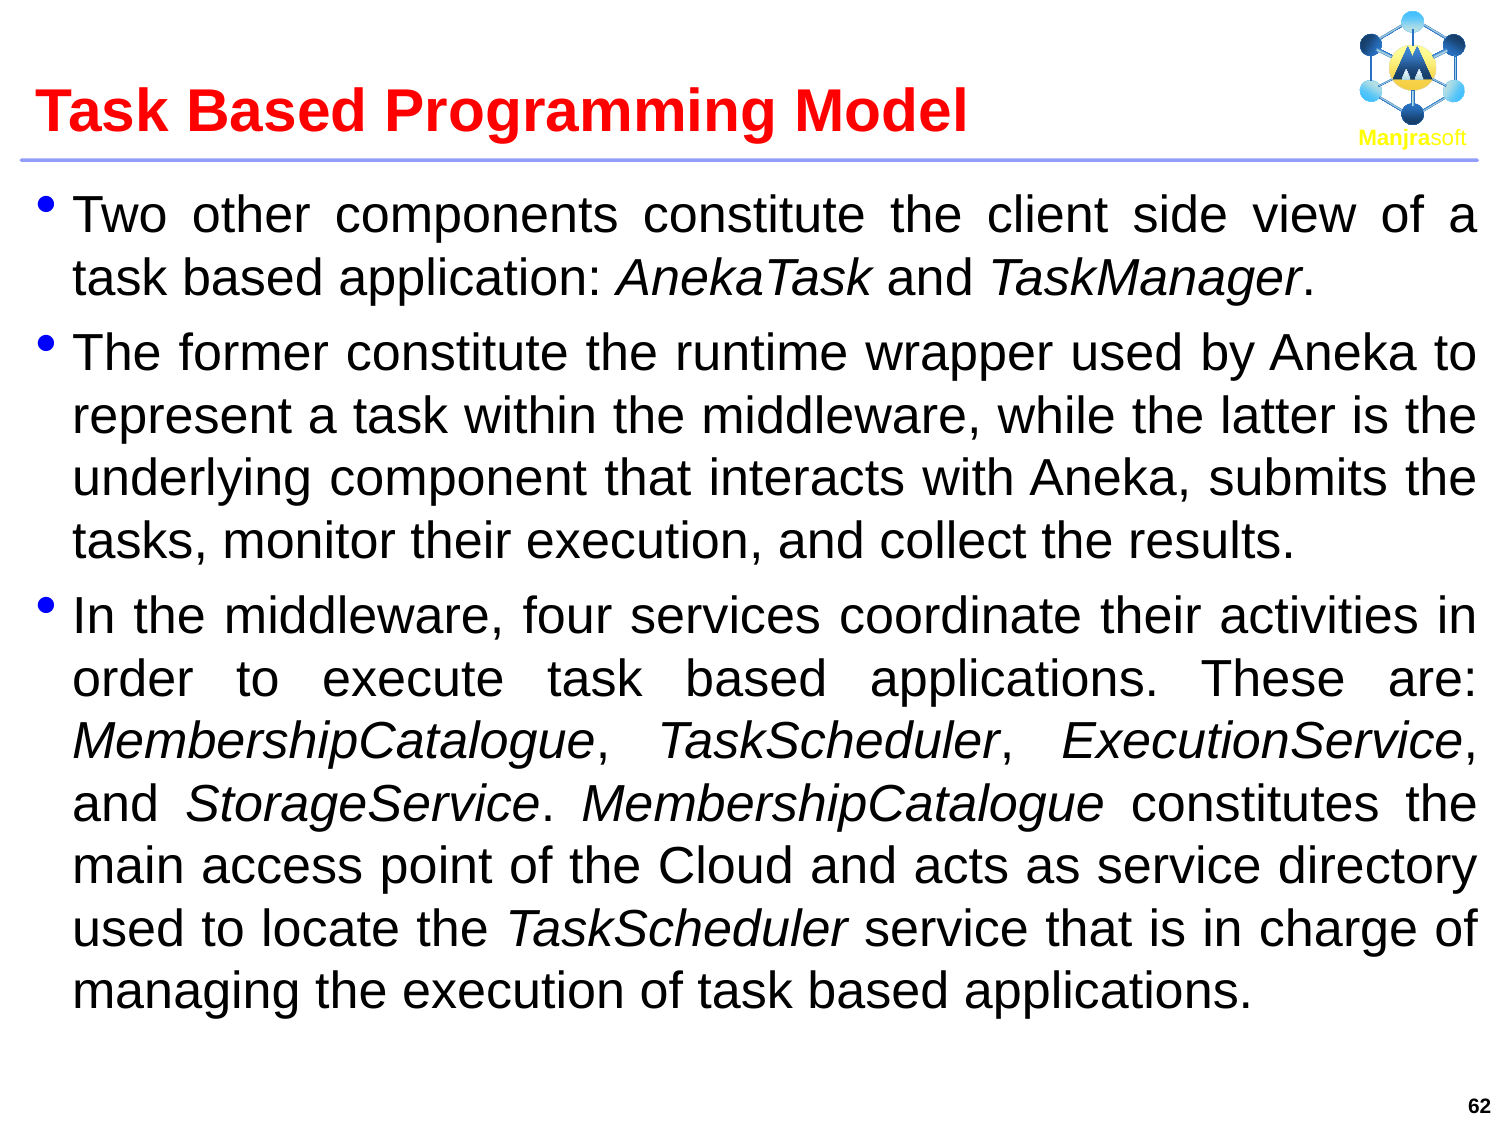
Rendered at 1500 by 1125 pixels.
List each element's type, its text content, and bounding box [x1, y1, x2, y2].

list Two other components constitute the client side view of a task based application: AnekaTask and TaskManager. The former constitute the runtime wrapper used by Aneka to represent a task within the middleware, while the latter is the underlying component that interacts with Aneka, submits the tasks, monitor their execution, and collect the results. In the middleware, four services coordinate their activities in order to execute task based applications. These are: MembershipCatalogue, TaskScheduler, ExecutionService, and StorageService. MembershipCatalogue constitutes the main access point of the Cloud and acts as service directory used to locate the TaskScheduler service that is in charge of managing the execution of task based applications. [26, 176, 1479, 1092]
slide_number 62 [1364, 1093, 1500, 1120]
title Task Based Programming Model [26, 0, 1479, 145]
